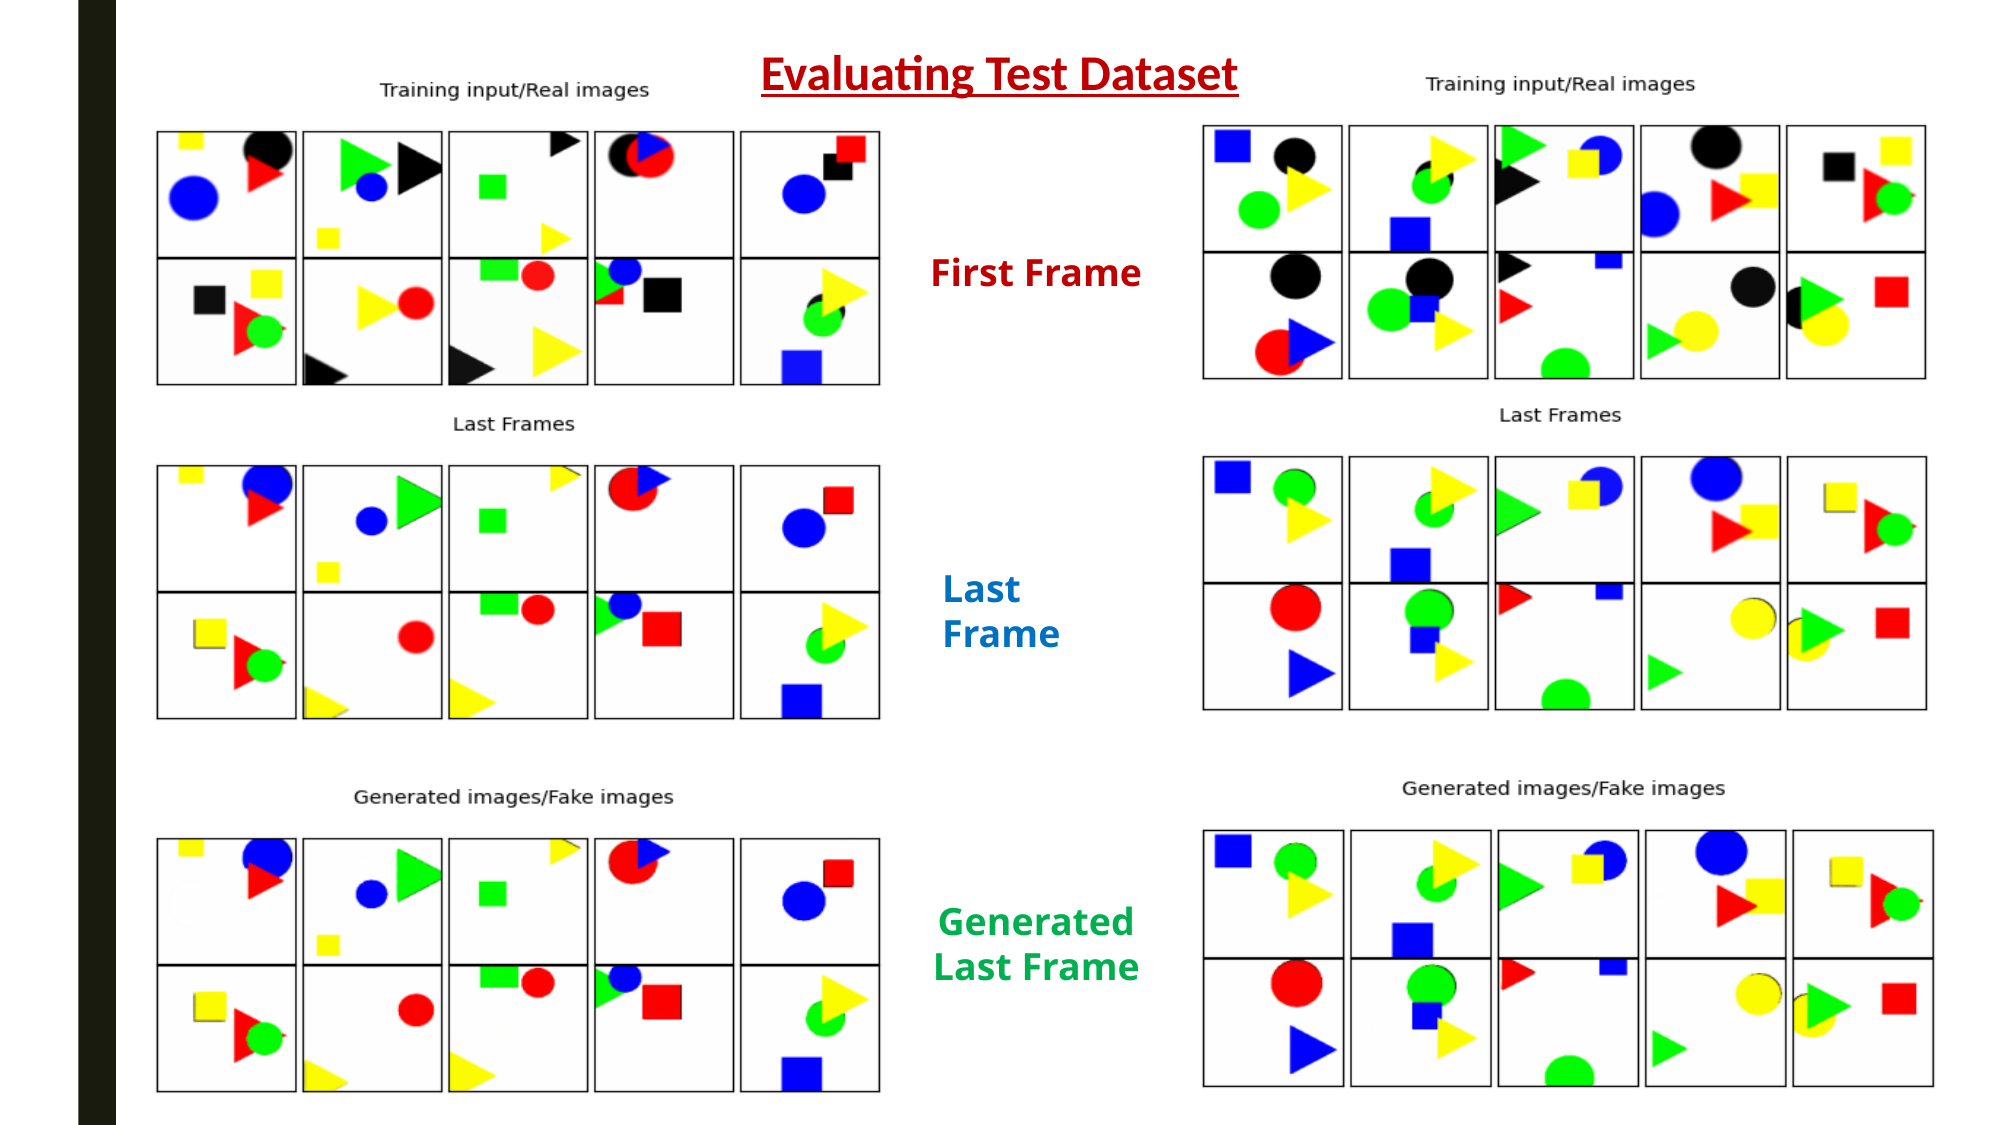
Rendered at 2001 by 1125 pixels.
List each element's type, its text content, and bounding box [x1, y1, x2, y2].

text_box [1181, 63, 1946, 1106]
text_box Last Frame [927, 558, 1146, 663]
text_box Evaluating Test Dataset [746, 33, 1254, 109]
text_box Generated Last Frame [916, 890, 1157, 996]
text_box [135, 69, 892, 1111]
text_box First Frame [915, 242, 1158, 302]
